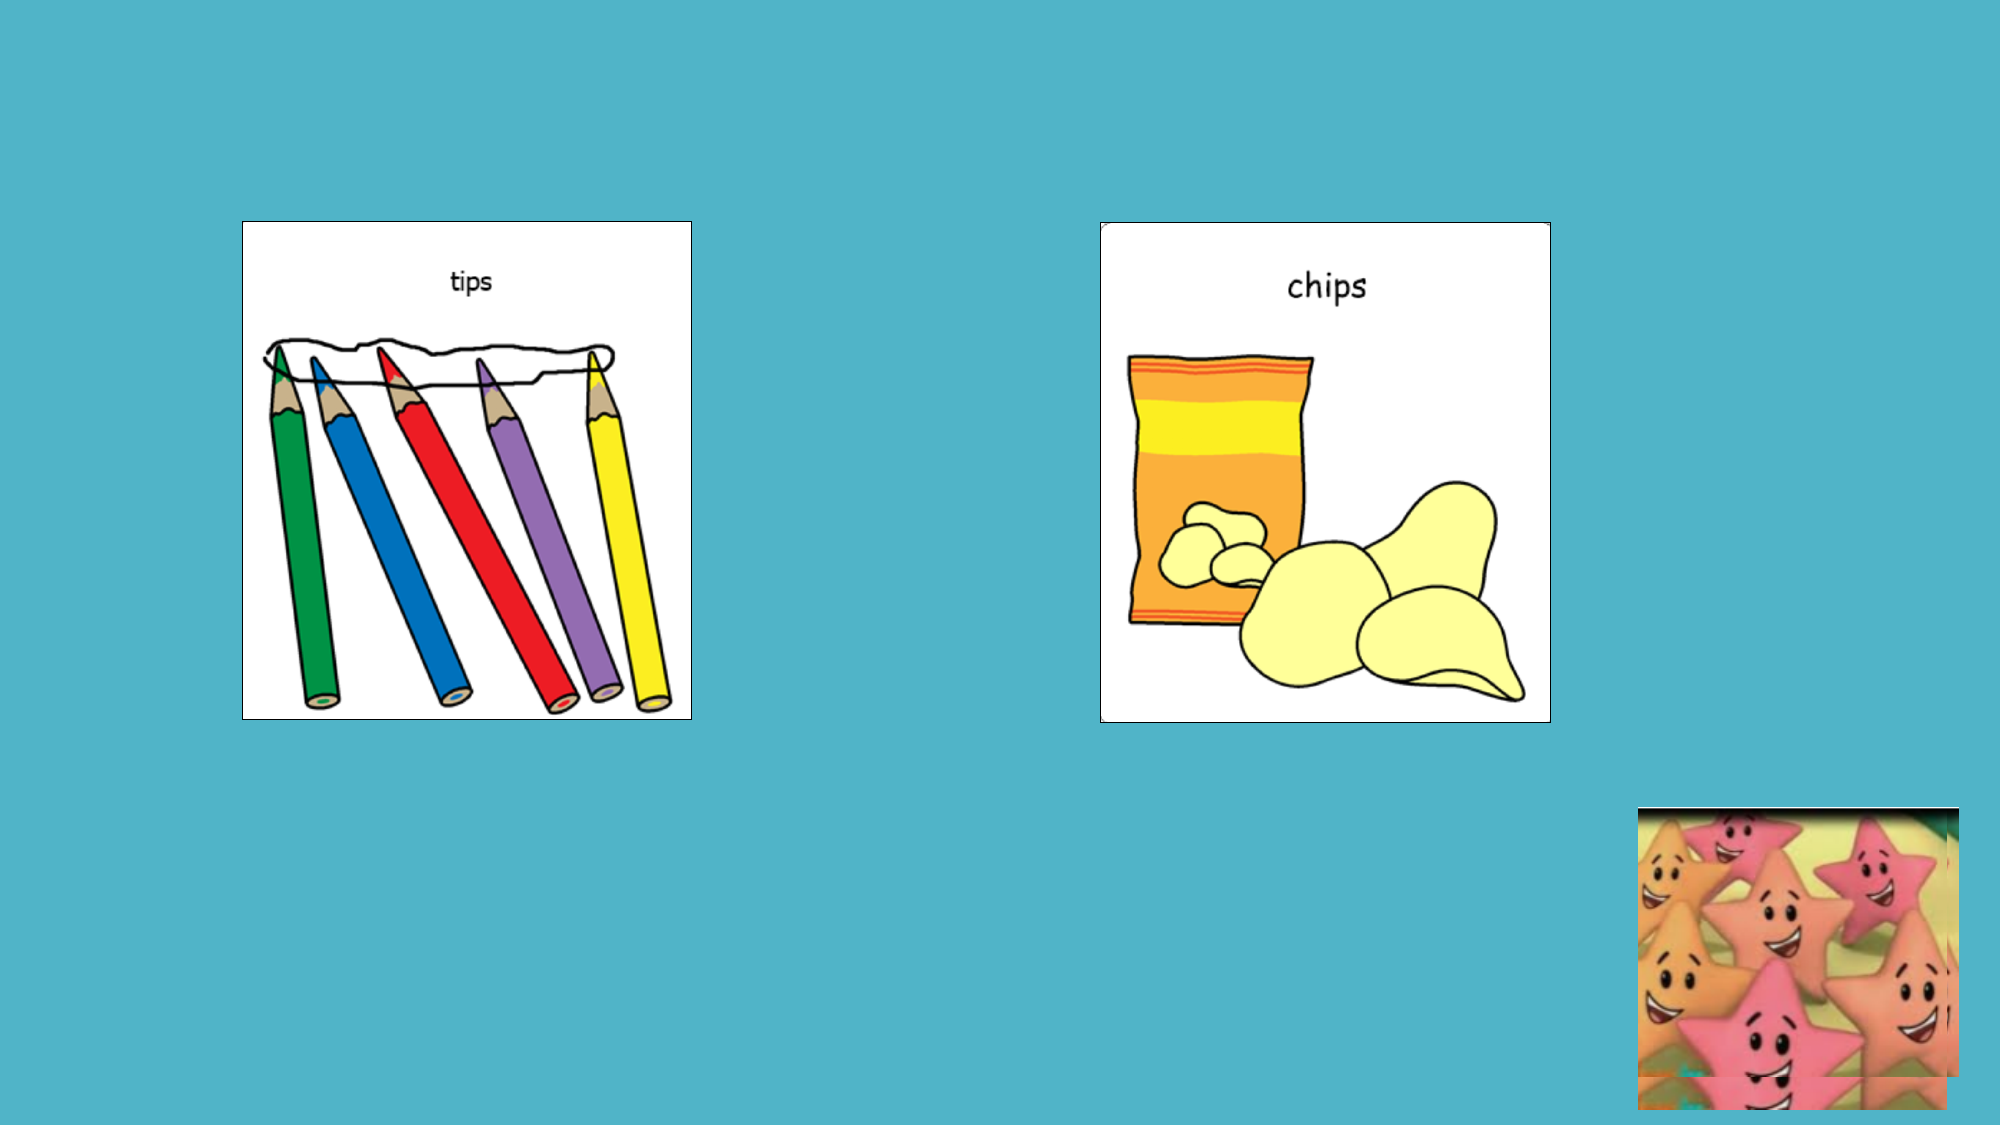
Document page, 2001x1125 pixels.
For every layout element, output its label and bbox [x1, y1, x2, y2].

picture [1100, 222, 1551, 724]
picture [241, 221, 693, 720]
picture [1638, 807, 1959, 1110]
